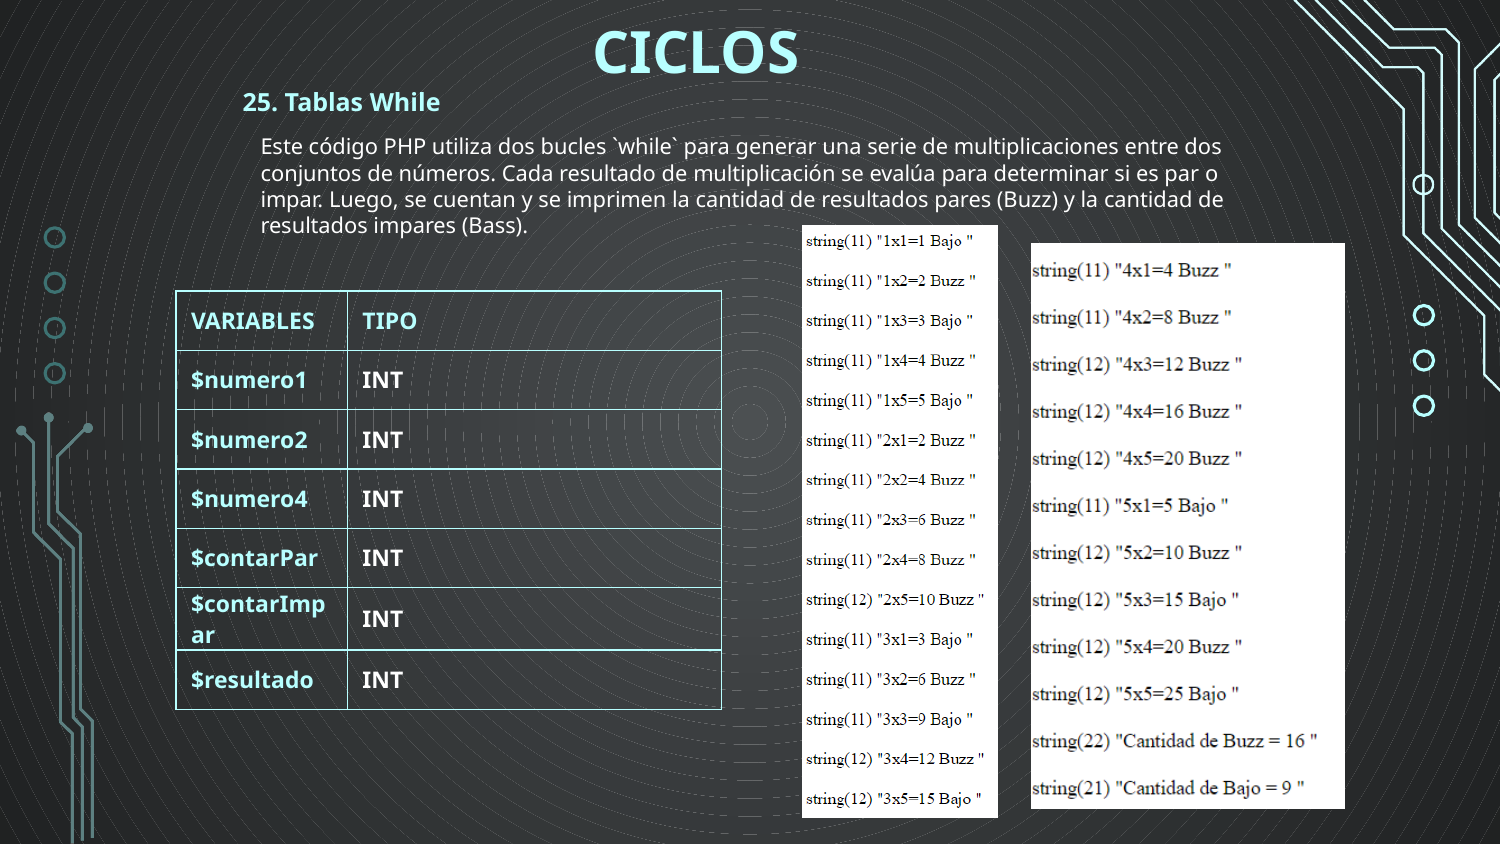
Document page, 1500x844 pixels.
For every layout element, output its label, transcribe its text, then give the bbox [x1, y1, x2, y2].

table_cell INT [348, 651, 721, 709]
table_cell INT [348, 470, 721, 528]
table_cell $numero1 [177, 351, 347, 409]
text_box 25. Tablas While [0, 71, 974, 166]
text_box Este código PHP utiliza dos bucles `while` para generar una serie de multiplicaciones entre dos conjuntos de números. Cada resultado de multiplicación se evalúa para determinar si es par o impar. Luego, se cuentan y se imprimen la cantidad de resultados pares (Buzz) y la cantidad de resultados impares (Bass). [245, 117, 1258, 184]
table_cell $contarPar [177, 529, 347, 587]
table_cell $contarImpar [177, 588, 347, 649]
table_cell INT [348, 351, 721, 409]
table_header TIPO [348, 292, 721, 350]
table_cell INT [348, 588, 721, 649]
table_cell INT [348, 410, 721, 468]
picture [802, 225, 999, 818]
text_box CICLOS [63, 0, 1328, 94]
table_cell $numero2 [177, 410, 347, 468]
table_cell INT [348, 529, 721, 587]
picture [16, 412, 94, 844]
table_header VARIABLES [177, 292, 347, 350]
picture [1030, 0, 1500, 809]
table_cell $resultado [177, 651, 347, 709]
table_cell $numero4 [177, 470, 347, 528]
